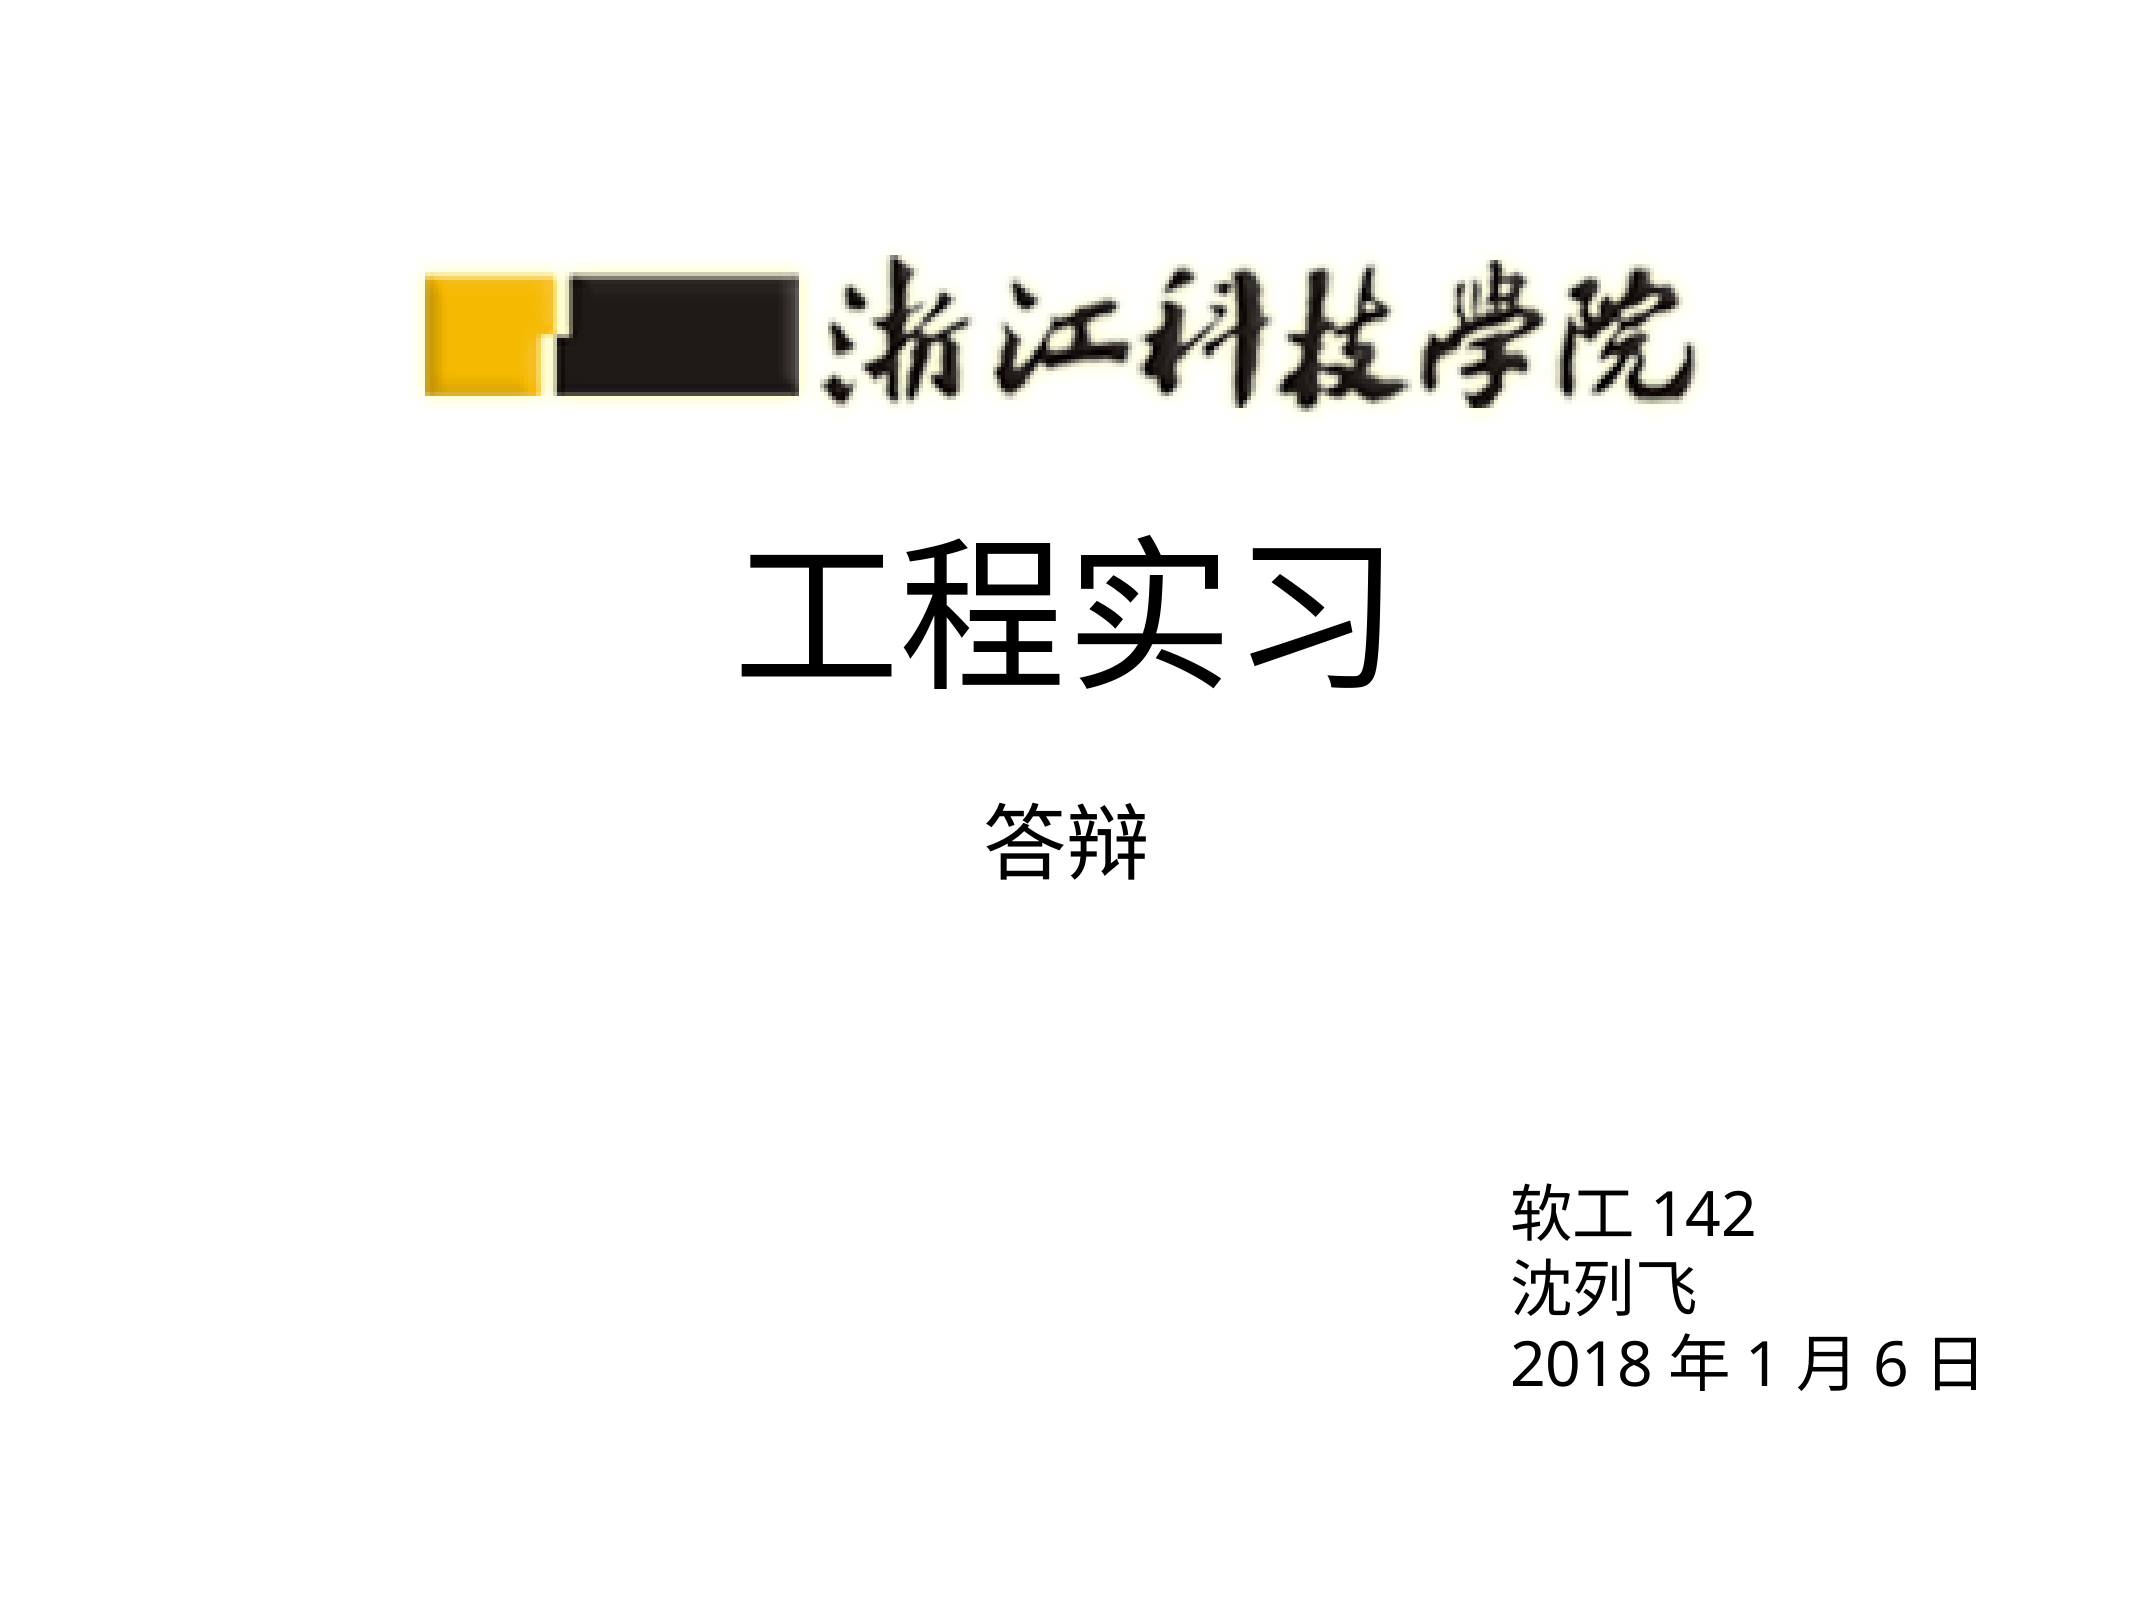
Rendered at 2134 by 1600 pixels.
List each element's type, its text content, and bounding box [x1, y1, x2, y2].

picture [388, 198, 1745, 446]
text_box 软工142 沈列飞 2018年1月6日 [1501, 1165, 1996, 1408]
text_box 答辩 [974, 781, 1159, 899]
text_box 工程实习 [724, 501, 1409, 718]
